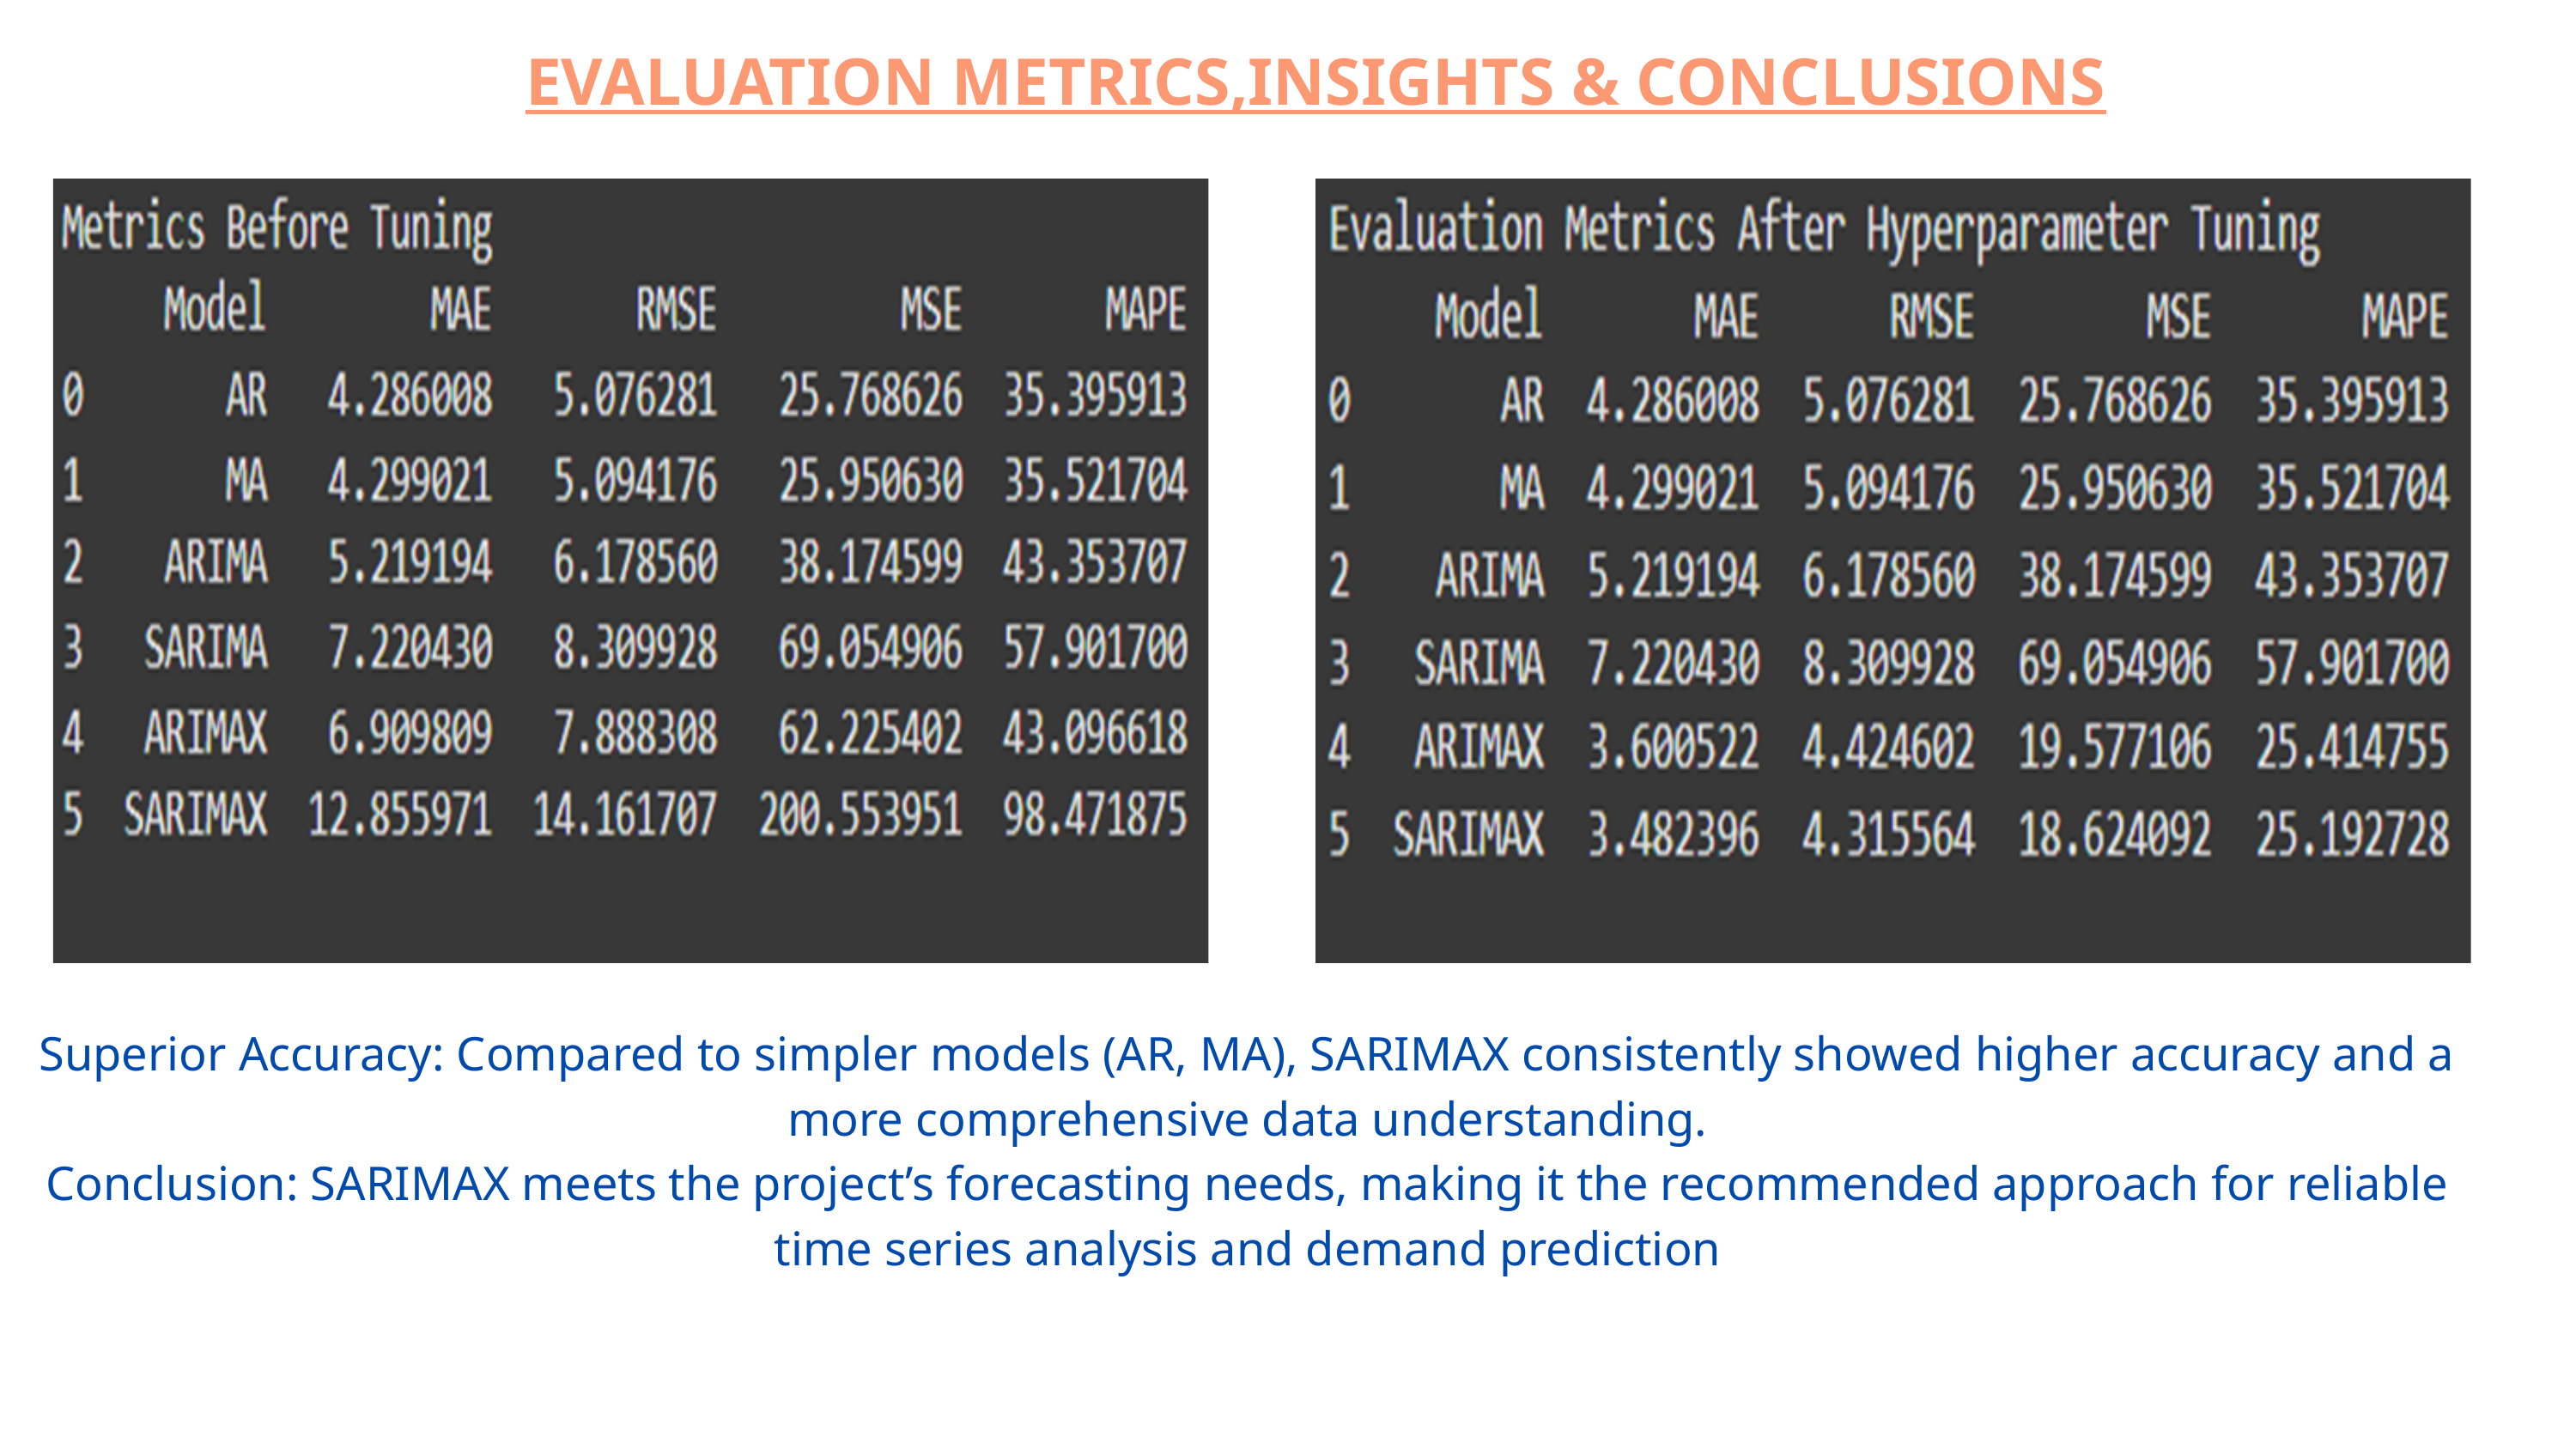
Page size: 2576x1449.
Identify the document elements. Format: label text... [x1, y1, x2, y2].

text_box EVALUATION METRICS,INSIGHTS & CONCLUSIONS [504, 27, 2127, 118]
text_box Superior Accuracy: Compared to simpler models (AR, MA), SARIMAX consistently showed higher accuracy and a more comprehensive data understanding. Conclusion: SARIMAX meets the project’s forecasting needs, making it the recommended approach for reliable time series analysis and demand prediction [0, 1015, 2496, 1276]
text_box [1315, 179, 2471, 963]
text_box [52, 179, 1209, 963]
